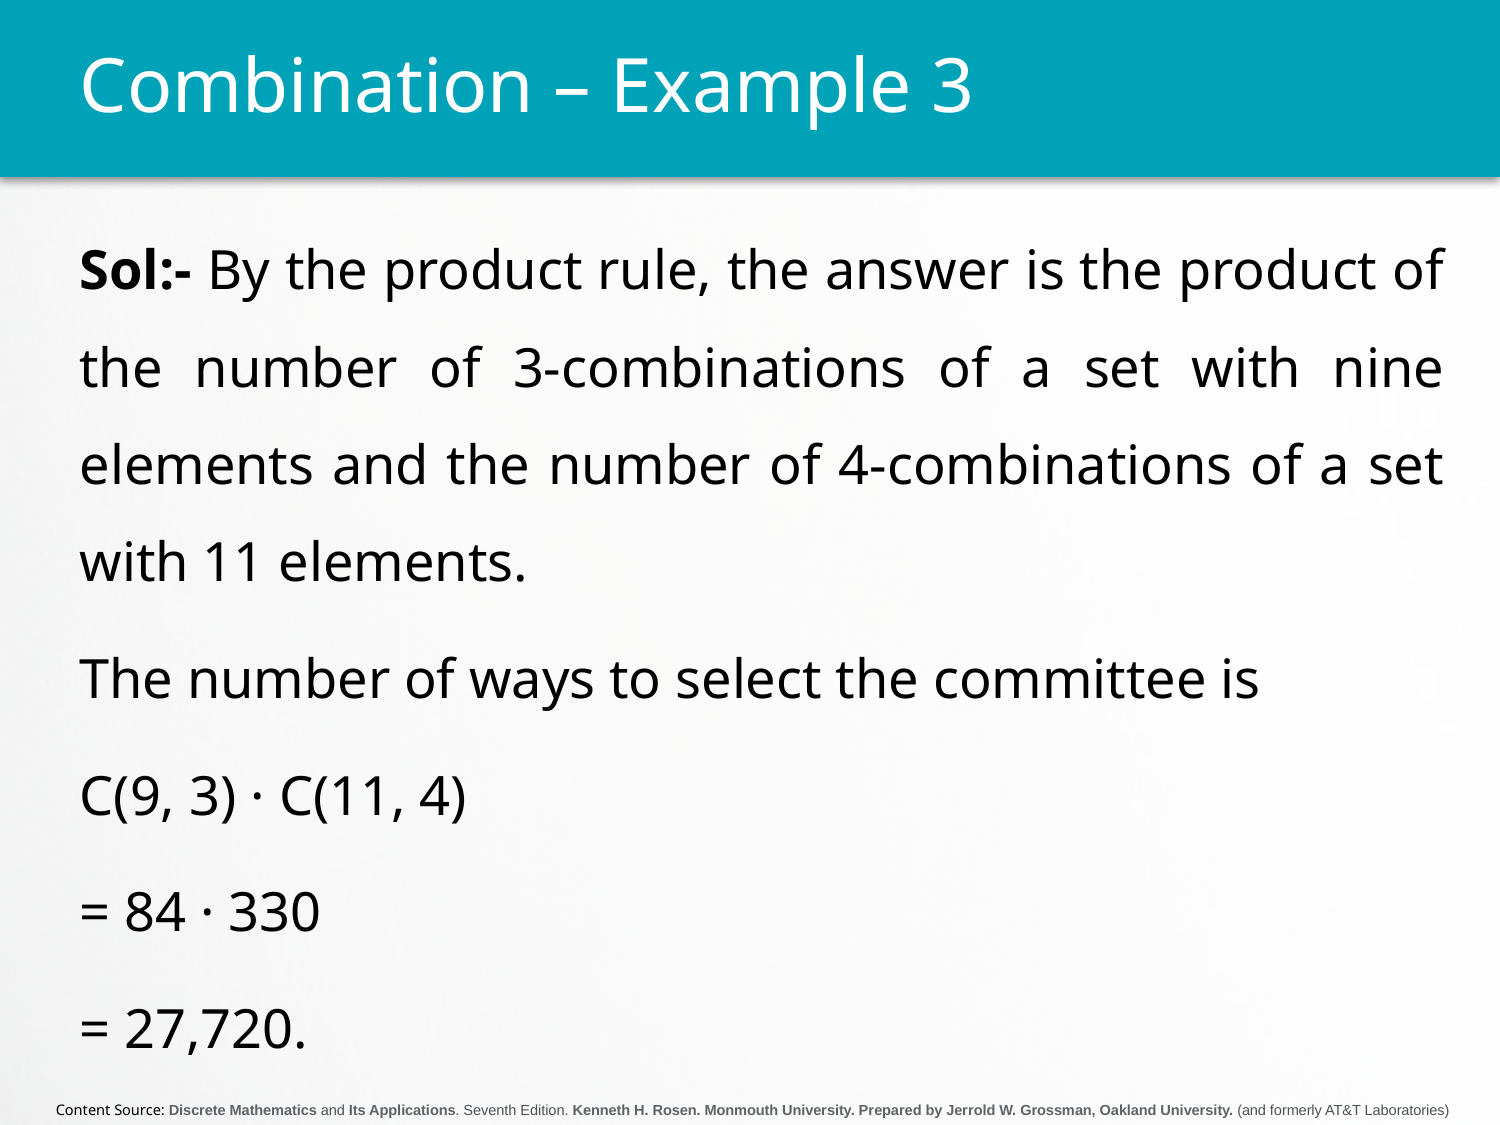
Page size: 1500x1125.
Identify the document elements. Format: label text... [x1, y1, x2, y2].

title Combination – Example 3 [64, 0, 1460, 178]
list Sol:- By the product rule, the answer is the product of the number of 3-combinations of a set with nine elements and the number of 4-combinations of a set with 11 elements. The number of ways to select the committee is C(9, 3) · C(11, 4) = 84 · 330 = 27,720. [64, 195, 1460, 1072]
